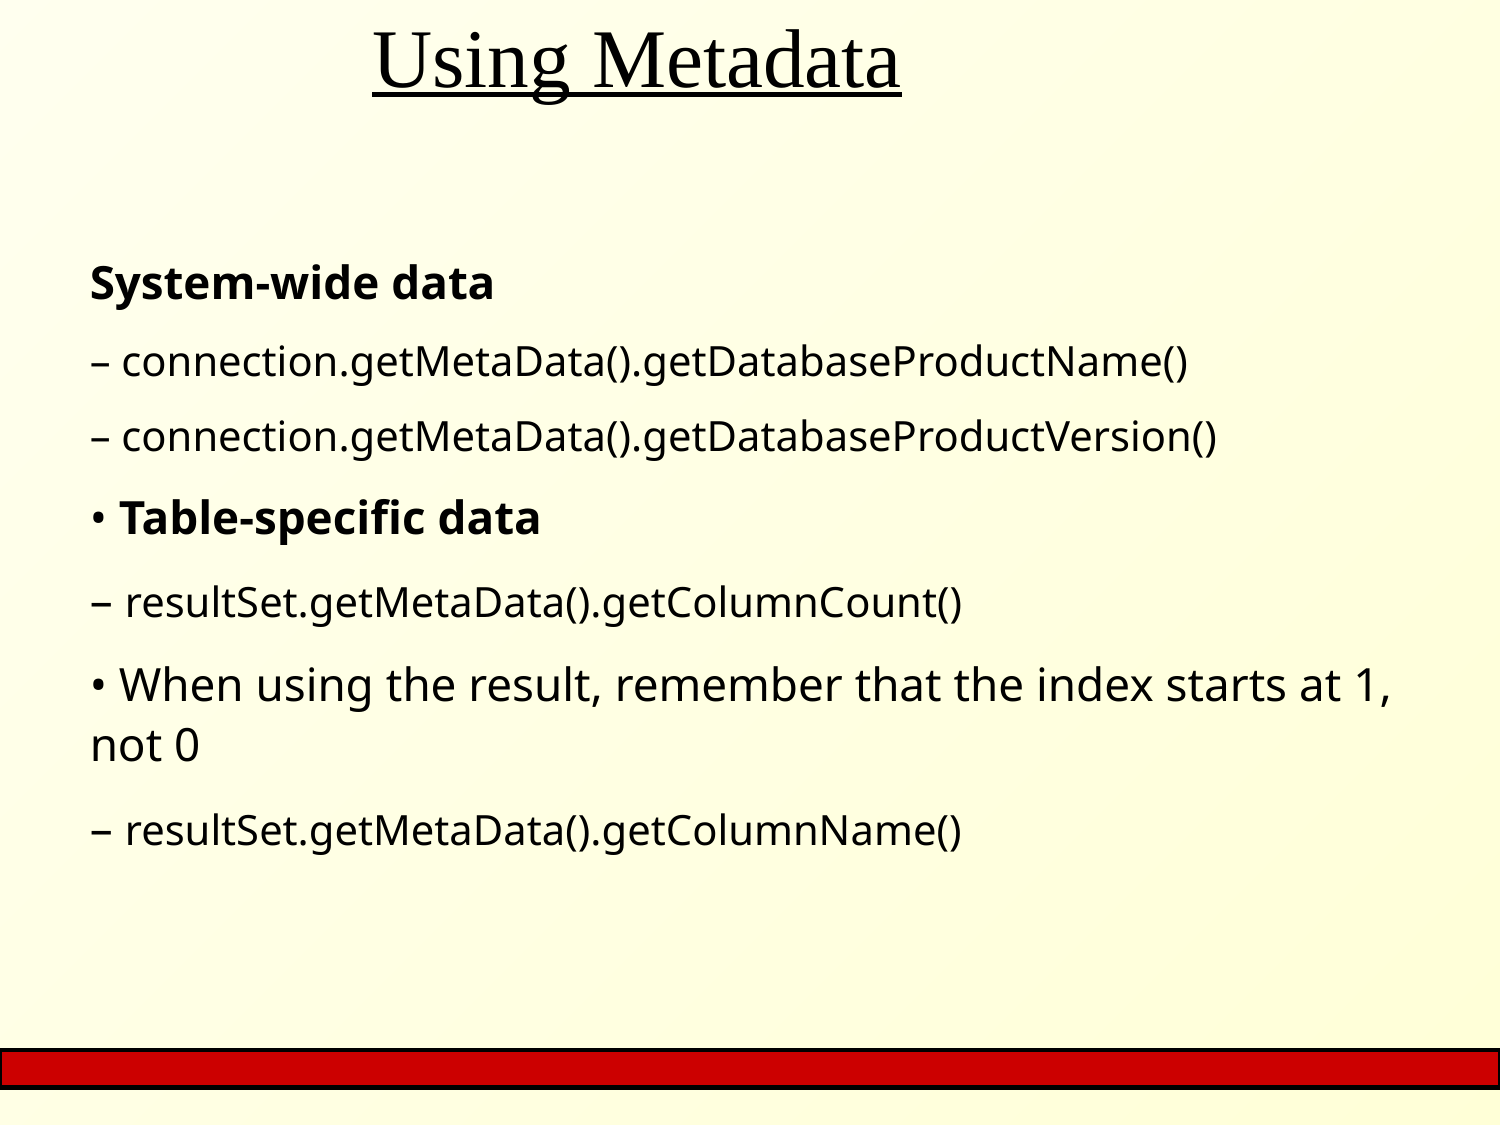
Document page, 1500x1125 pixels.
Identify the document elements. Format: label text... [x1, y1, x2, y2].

title Using Metadata [0, 0, 1275, 125]
text_box System-wide data – connection.getMetaData().getDatabaseProductName() – connection.getMetaData().getDatabaseProductVersion() • Table-specific data – resultSet.getMetaData().getColumnCount() • When using the result, remember that the index starts at 1, not 0 – resultSet.getMetaData().getColumnName() [74, 240, 1413, 862]
